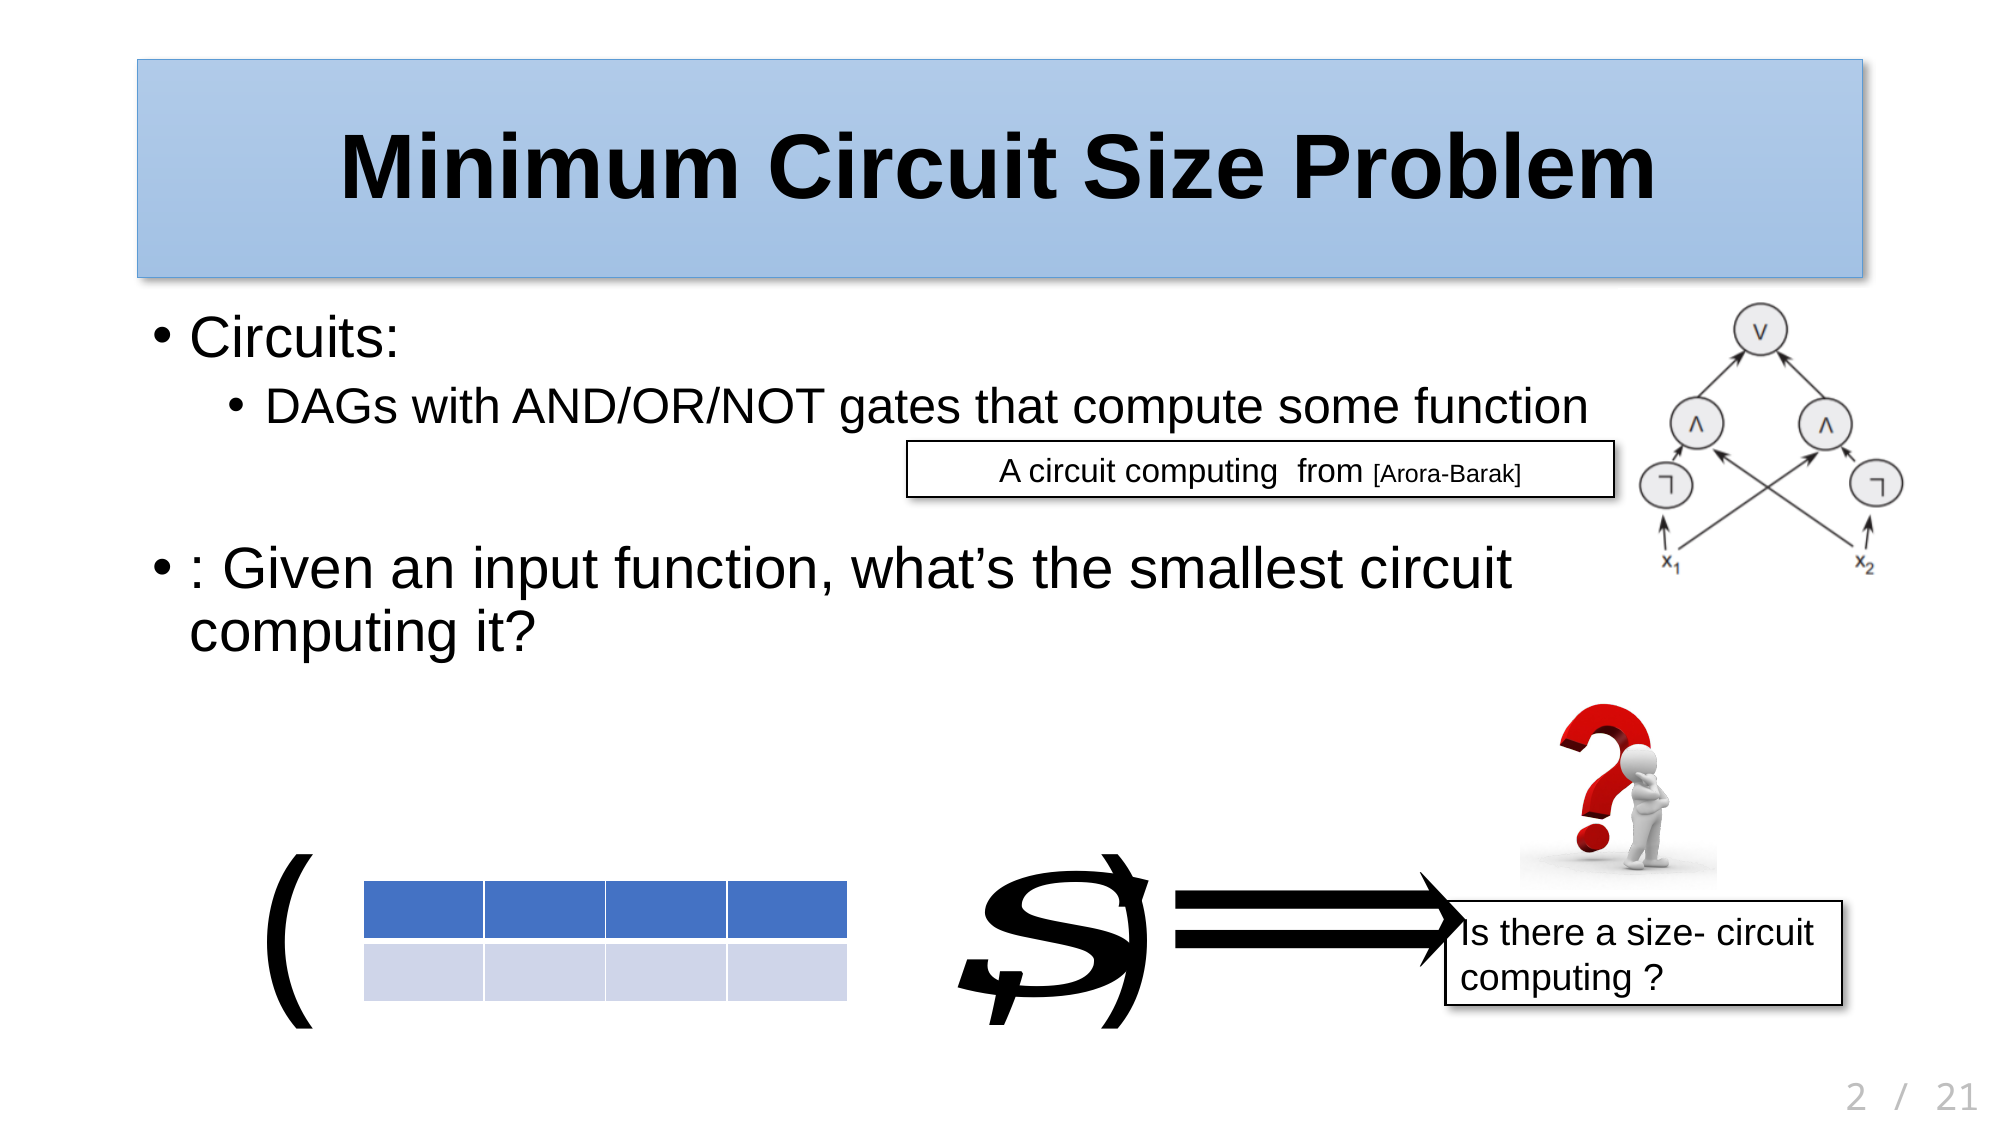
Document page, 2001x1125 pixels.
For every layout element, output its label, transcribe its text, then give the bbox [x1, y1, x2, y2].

picture [1618, 288, 1920, 606]
text_box 2 / 21 [1807, 1065, 2000, 1125]
title Minimum Circuit Size Problem [137, 59, 1863, 278]
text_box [1163, 693, 1843, 1050]
